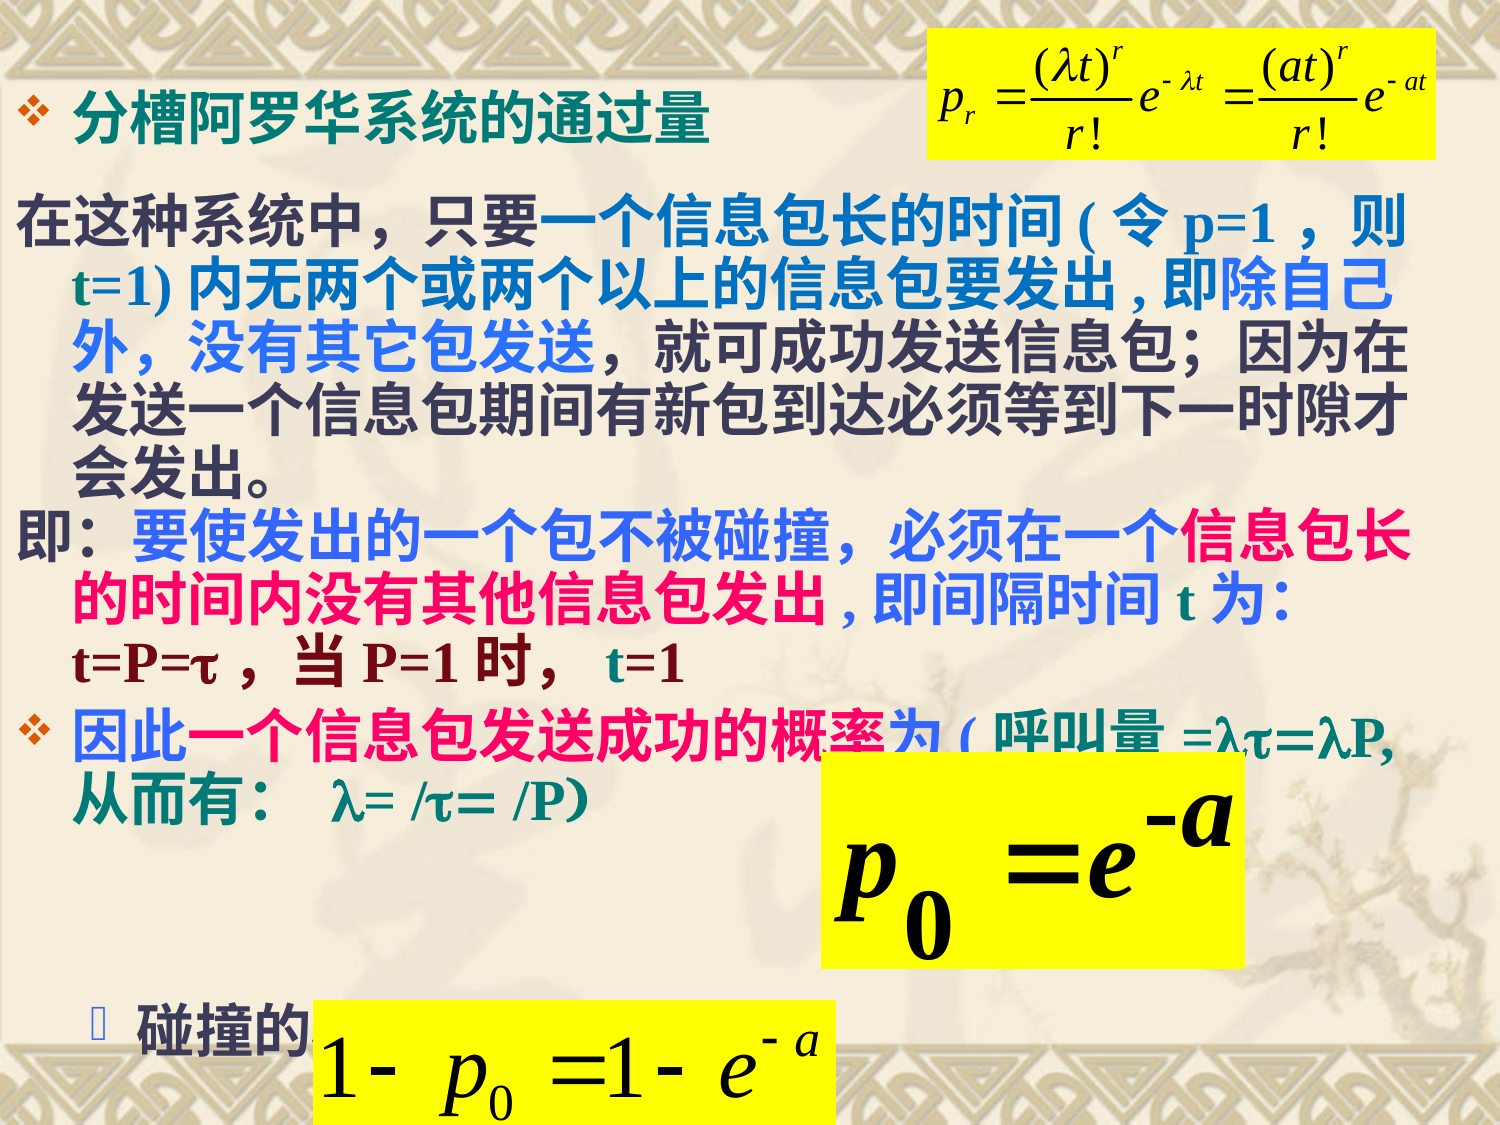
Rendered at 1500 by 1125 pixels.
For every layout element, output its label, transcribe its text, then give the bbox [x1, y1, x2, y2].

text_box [926, 27, 1437, 160]
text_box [820, 751, 1246, 970]
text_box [312, 999, 837, 1125]
picture [0, 0, 1500, 1125]
text_box 分槽阿罗华系统的通过量 [0, 73, 768, 159]
